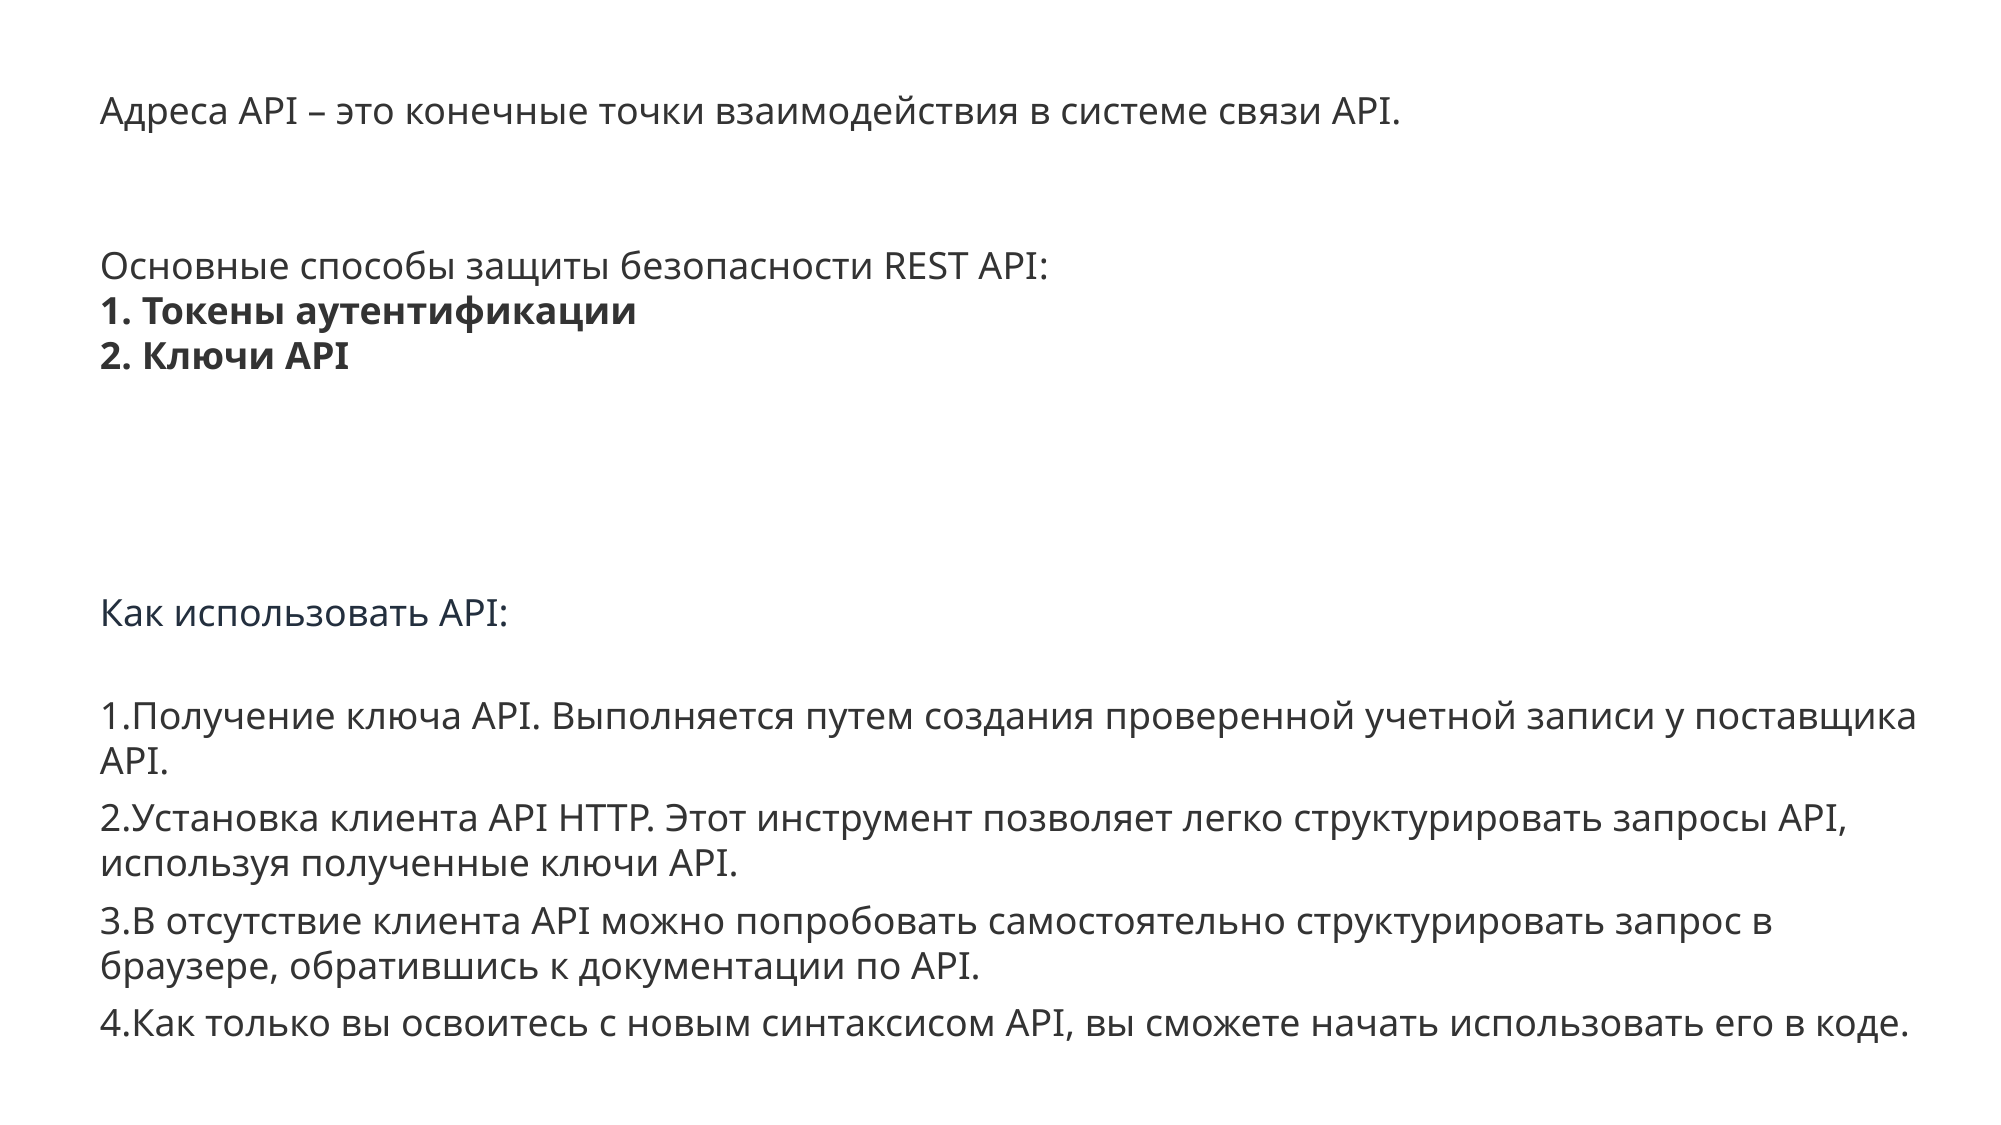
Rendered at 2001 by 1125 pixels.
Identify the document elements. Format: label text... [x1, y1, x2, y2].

text_box Как использовать API: Получение ключа API. Выполняется путем создания проверенной учетной записи у поставщика API. Установка клиента API HTTP. Этот инструмент позволяет легко структурировать запросы API, используя полученные ключи API. В отсутствие клиента API можно попробовать самостоятельно структурировать запрос в браузере, обратившись к документации по API. Как только вы освоитесь с новым синтаксисом API, вы сможете начать использовать его в коде. [85, 581, 1943, 1052]
text_box Адреса API – это конечные точки взаимодействия в системе связи API. [85, 79, 1715, 140]
text_box Основные способы защиты безопасности REST API: 1. Токены аутентификации 2. Ключи API [85, 235, 1086, 385]
